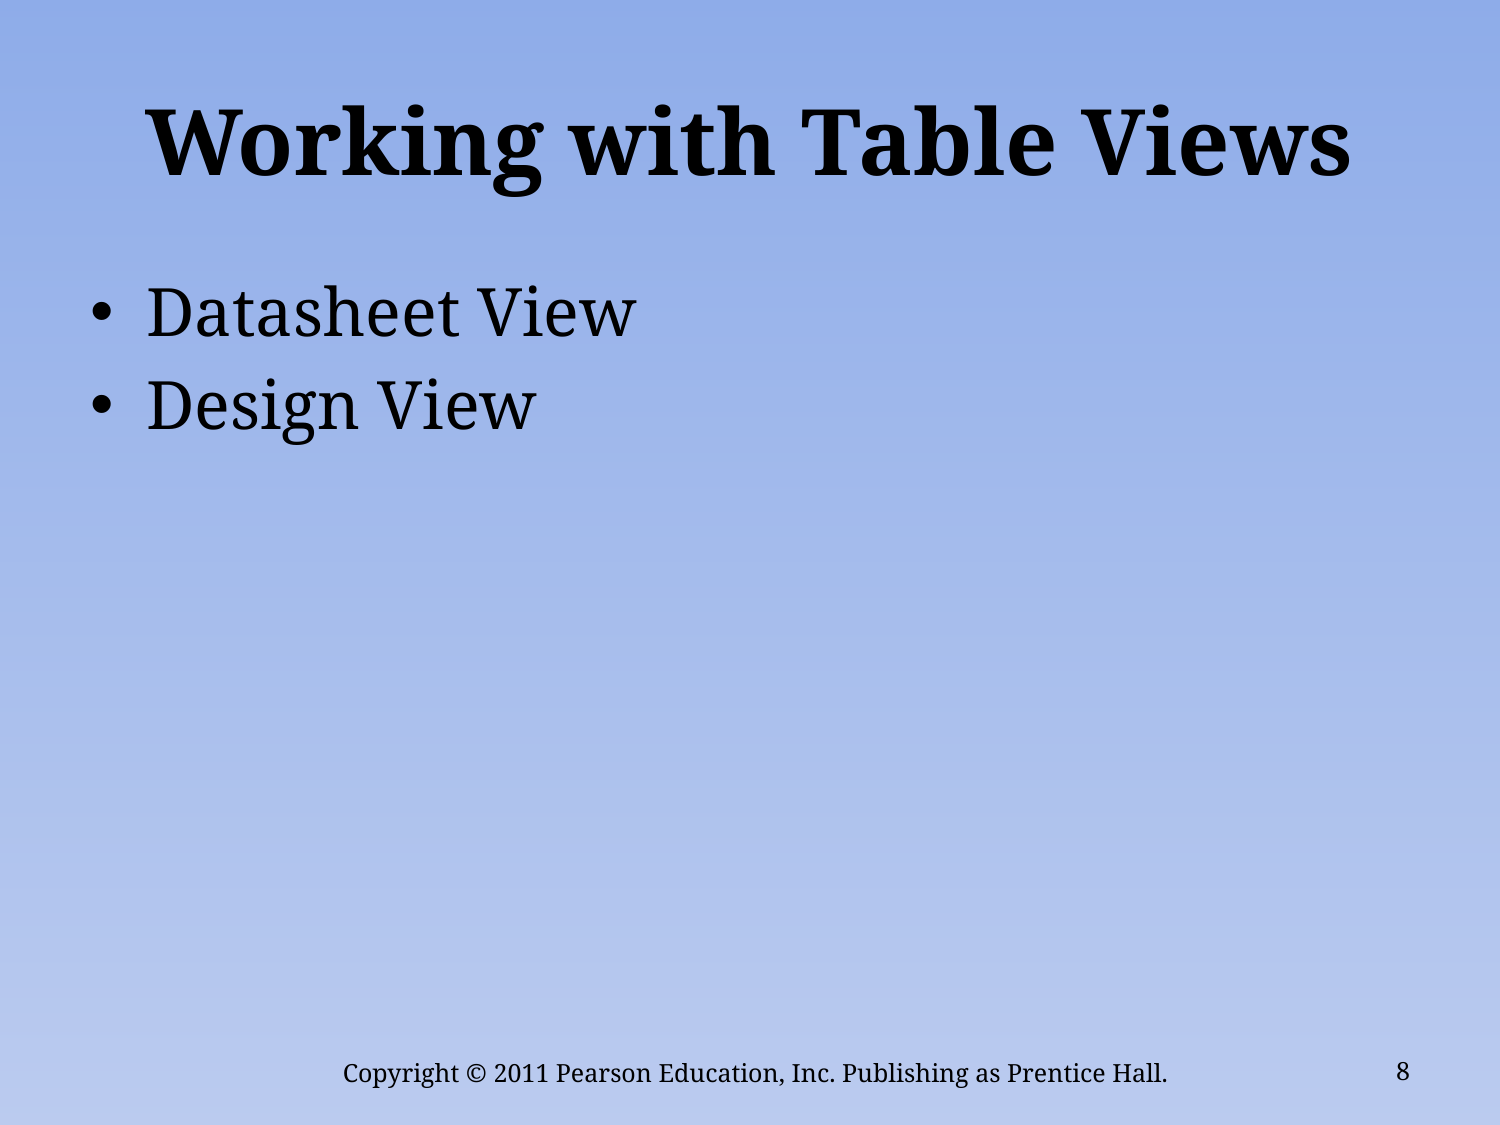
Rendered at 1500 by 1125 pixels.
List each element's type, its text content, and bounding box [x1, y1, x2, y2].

slide_number 8 [1312, 1042, 1425, 1103]
footer Copyright © 2011 Pearson Education, Inc. Publishing as Prentice Hall. [312, 1042, 1213, 1103]
list Datasheet View Design View [75, 262, 1425, 1005]
title Working with Table Views [75, 45, 1425, 233]
